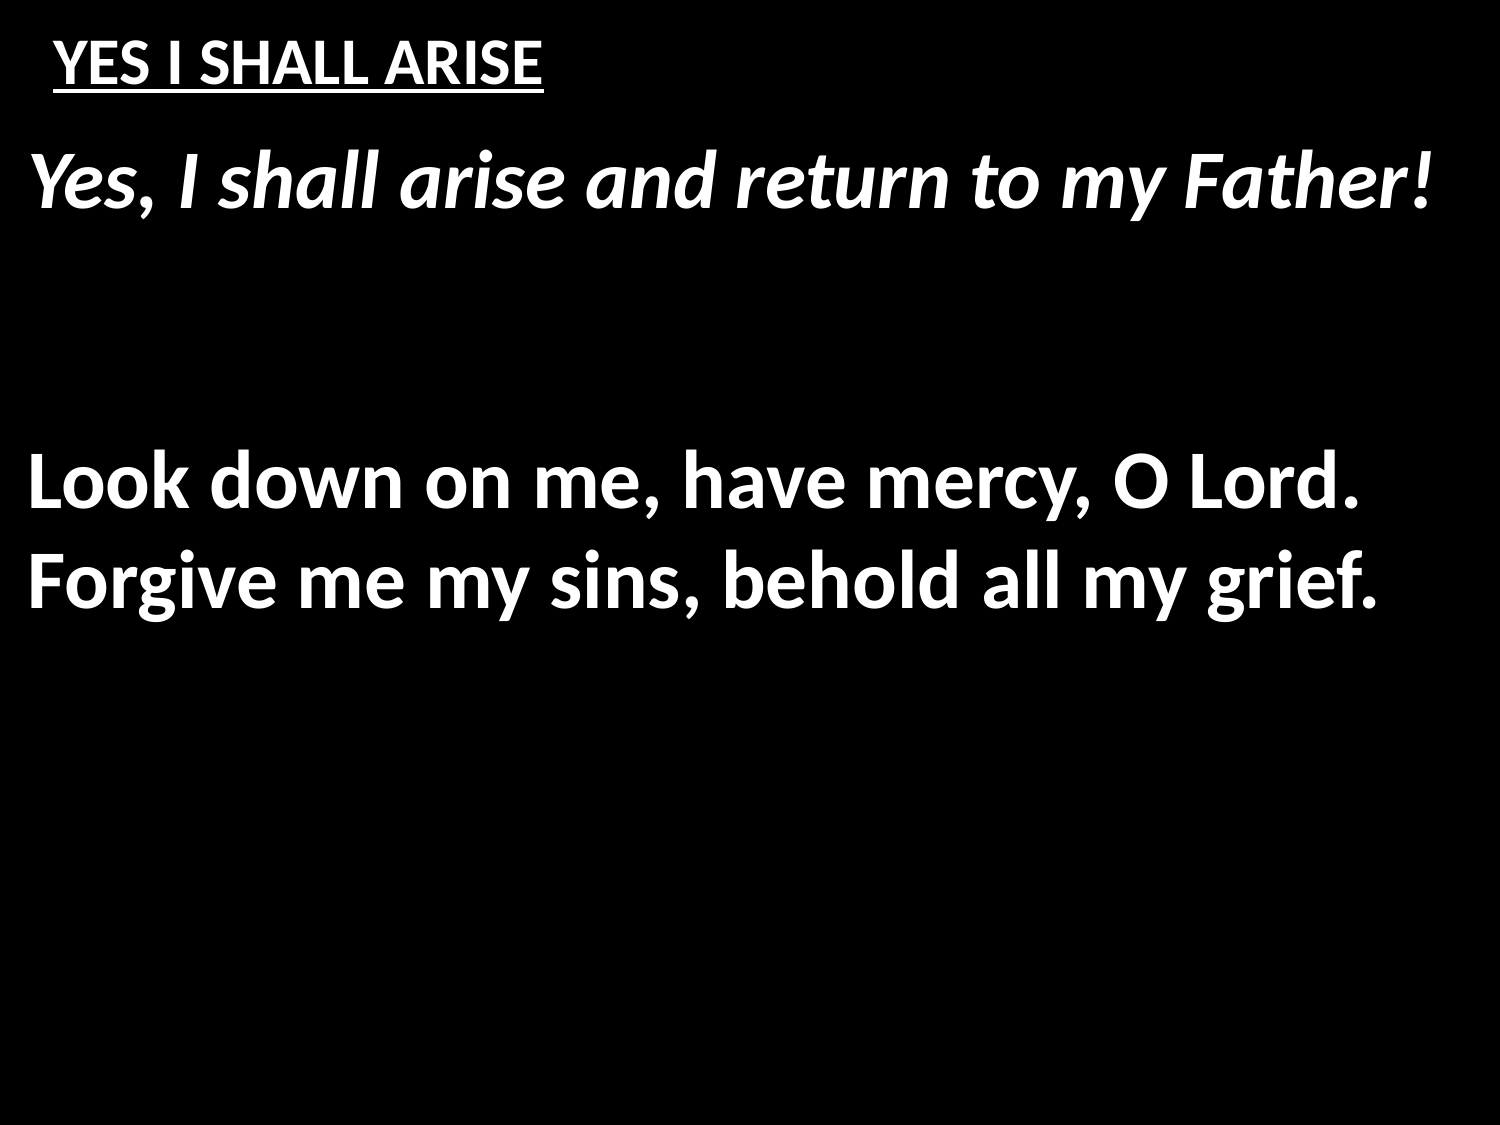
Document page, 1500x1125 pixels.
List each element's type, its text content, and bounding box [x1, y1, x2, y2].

title YES I SHALL ARISE [10, 0, 1490, 117]
list Yes, I shall arise and return to my Father! Look down on me, have mercy, O Lord. Forgive me my sins, behold all my grief. [8, 125, 1489, 1116]
